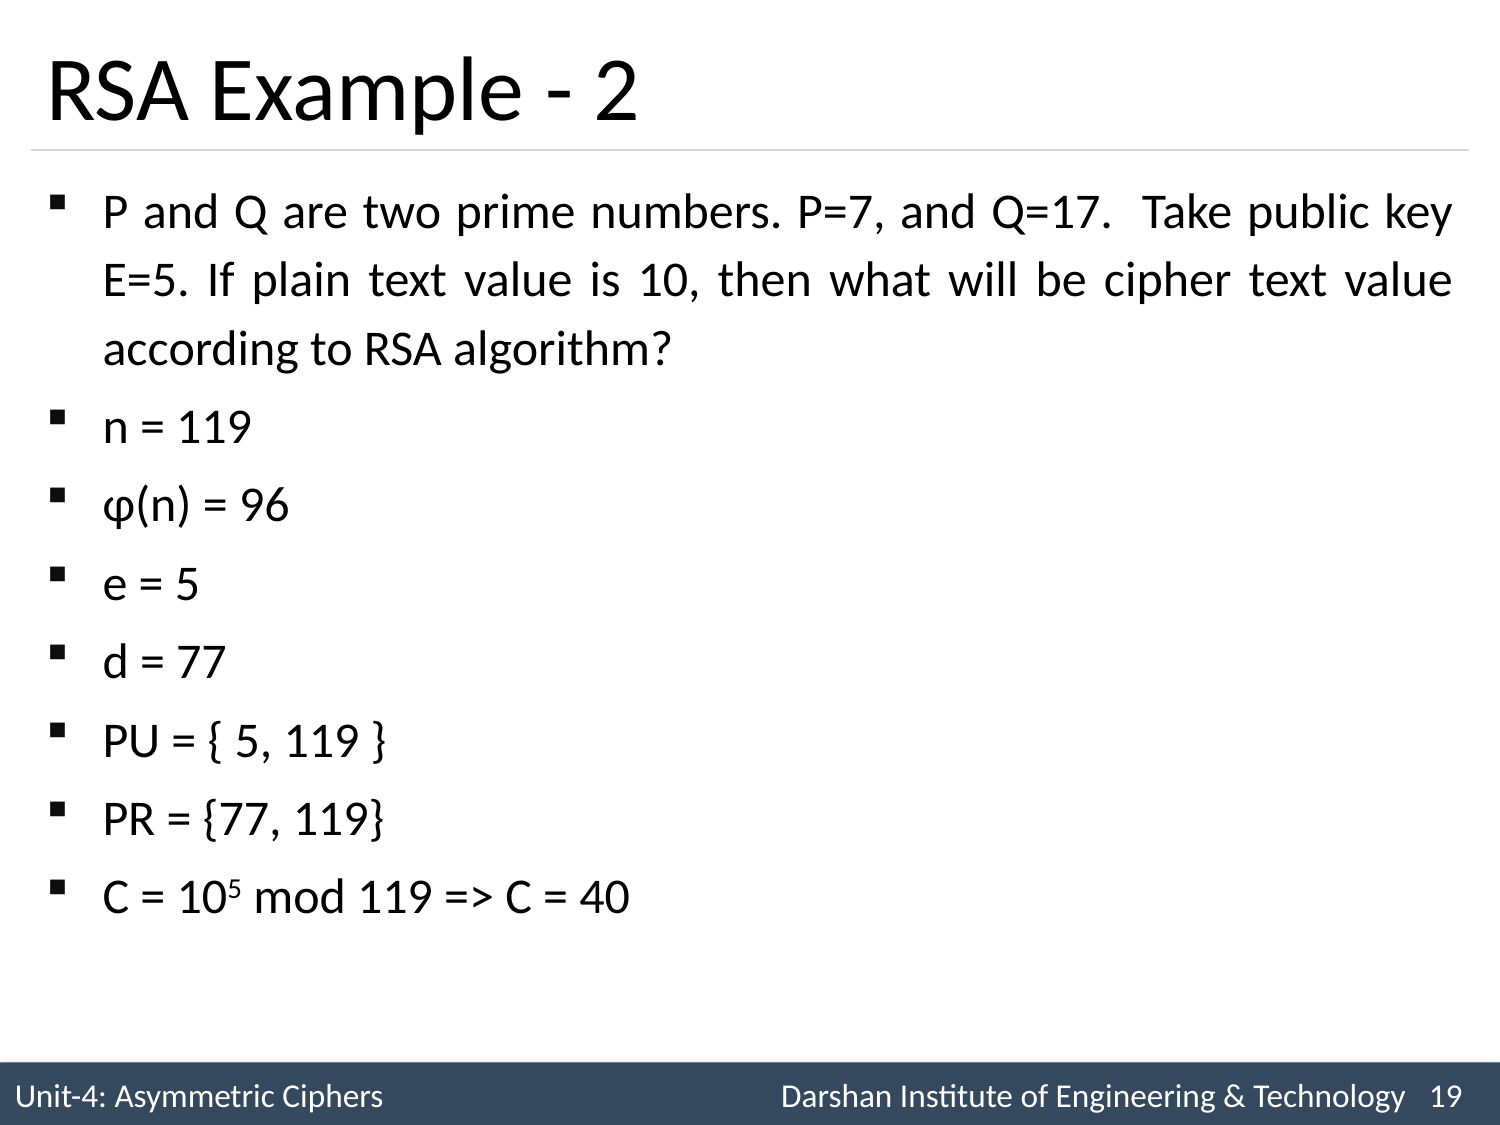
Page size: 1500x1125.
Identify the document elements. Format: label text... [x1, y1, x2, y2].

list P and Q are two prime numbers. P=7, and Q=17. Take public key E=5. If plain text value is 10, then what will be cipher text value according to RSA algorithm? n = 119 φ(n) = 96 e = 5 d = 77 PU = { 5, 119 } PR = {77, 119} C = 105 mod 119 => C = 40 [31, 162, 1469, 1038]
title RSA Example - 2 [31, 17, 1469, 150]
